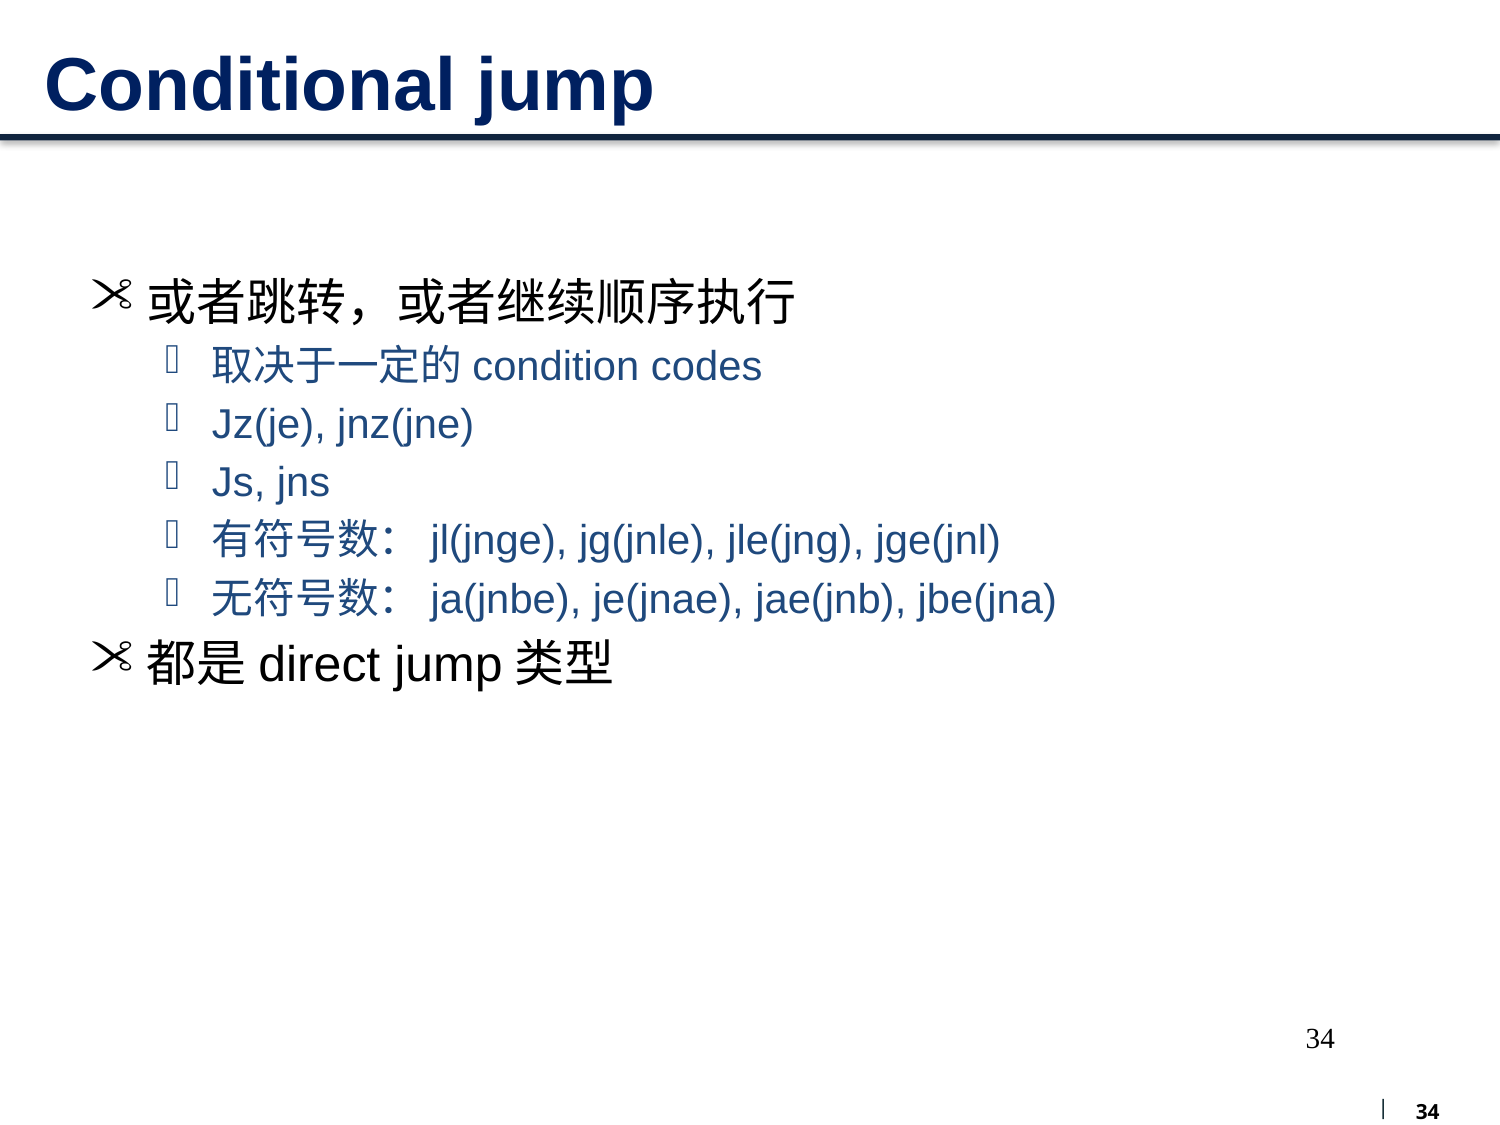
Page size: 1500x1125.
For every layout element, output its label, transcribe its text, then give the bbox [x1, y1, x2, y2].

slide_number 34 [1137, 1012, 1350, 1088]
list 或者跳转，或者继续顺序执行 取决于一定的condition codes Jz(je), jnz(jne) Js, jns 有符号数：jl(jnge), jg(jnle), jle(jng), jge(jnl) 无符号数：ja(jnbe), je(jnae), jae(jnb), jbe(jna) 都是direct jump类型 [75, 262, 1413, 988]
title Conditional jump [29, 0, 1459, 161]
